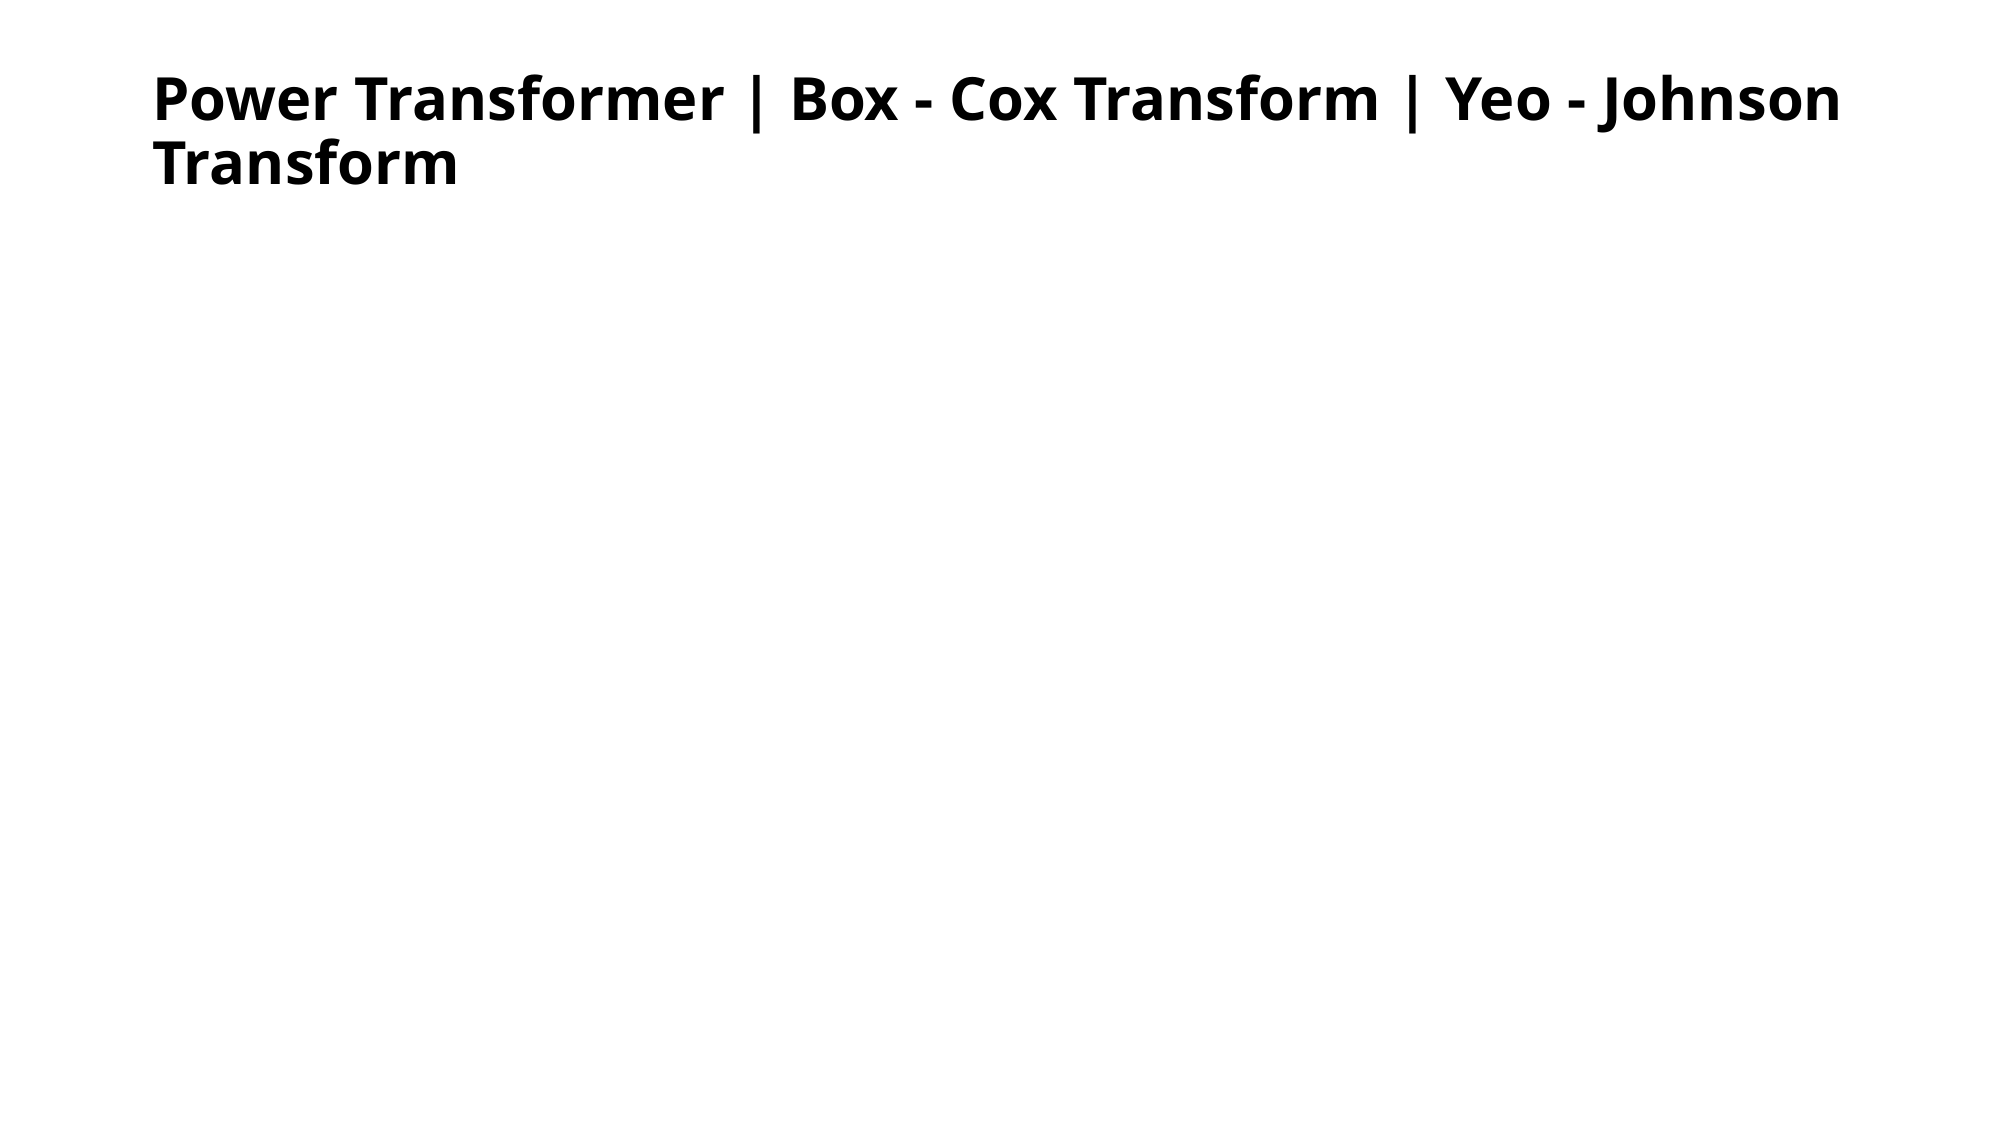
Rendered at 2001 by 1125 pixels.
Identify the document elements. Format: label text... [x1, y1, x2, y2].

title Power Transformer | Box - Cox Transform | Yeo - Johnson Transform [137, 59, 1863, 278]
